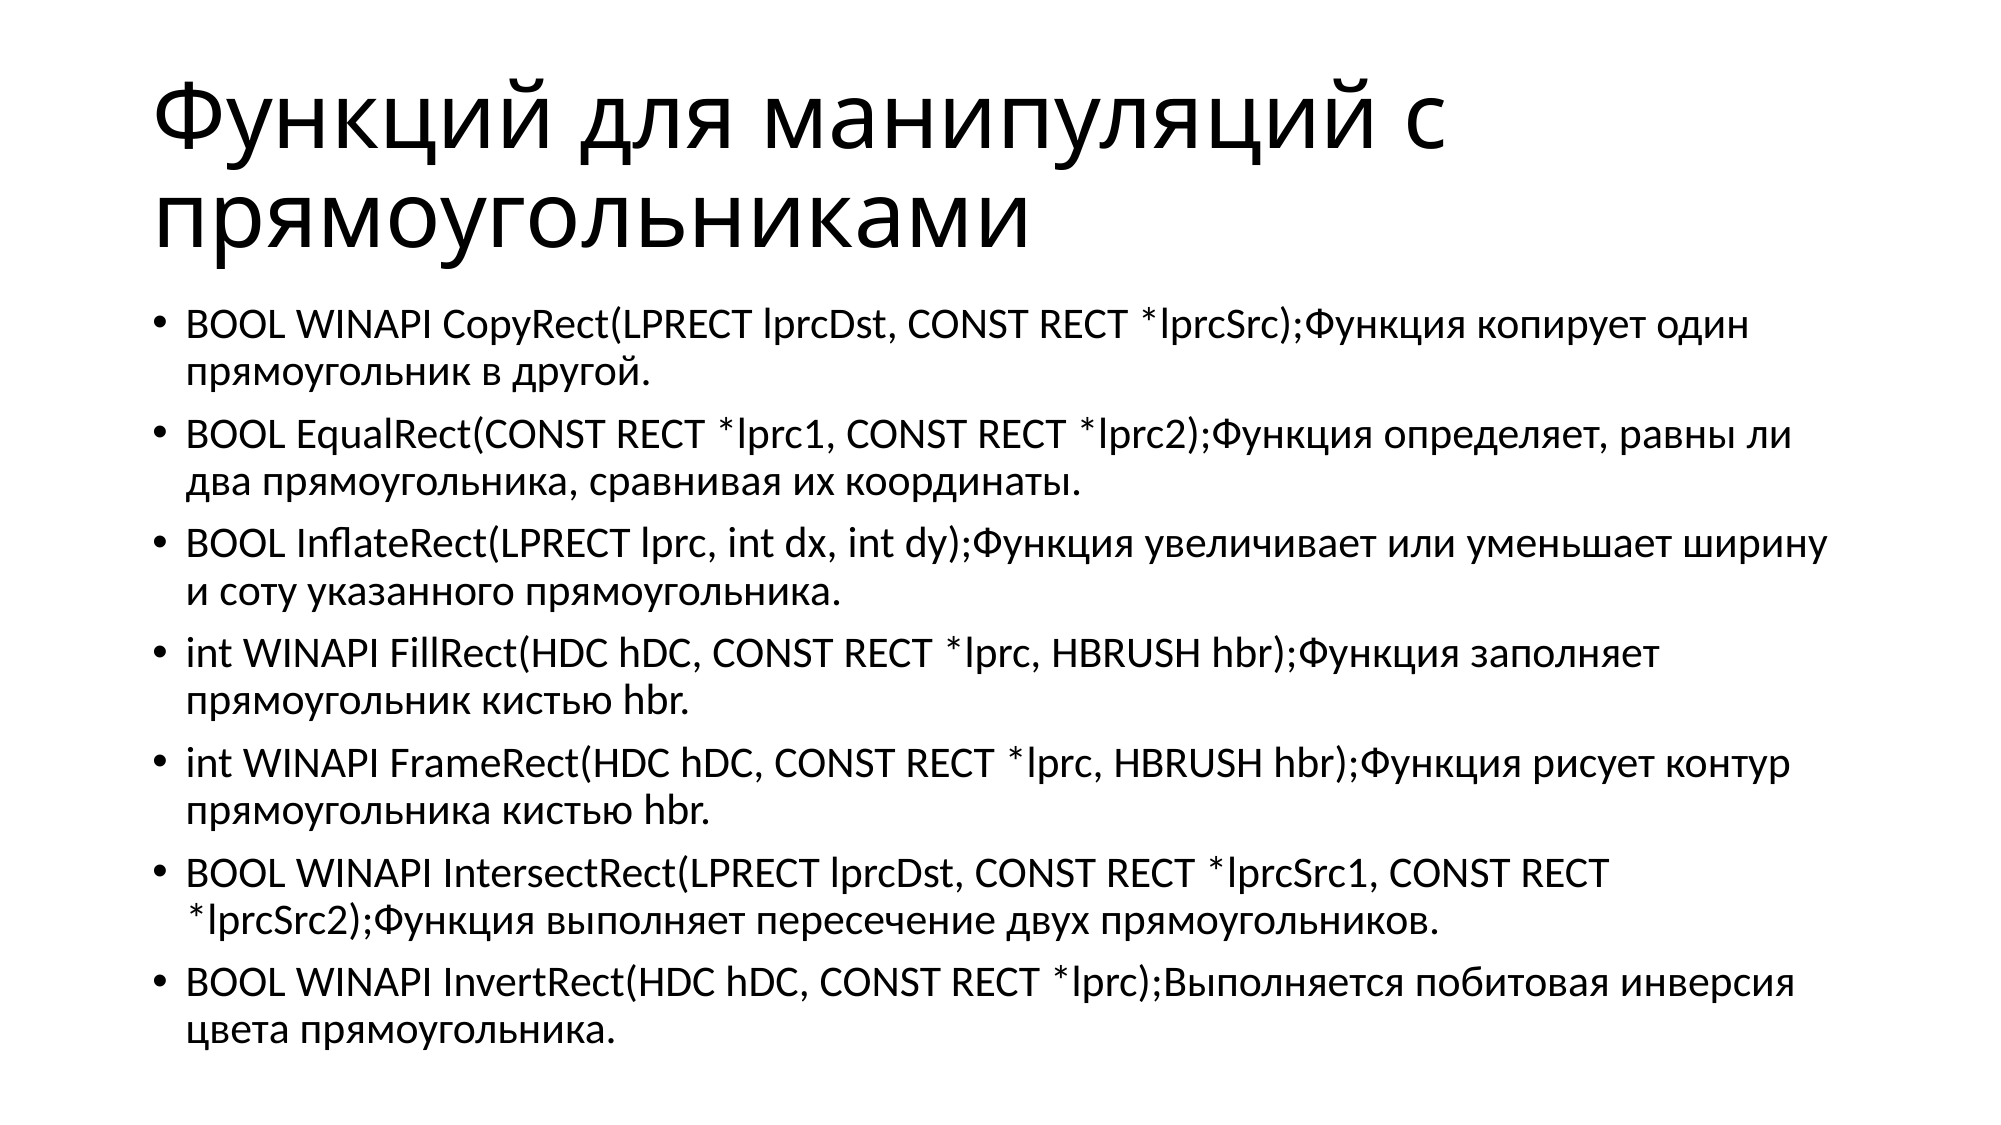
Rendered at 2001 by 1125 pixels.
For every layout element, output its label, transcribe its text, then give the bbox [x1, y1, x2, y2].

list BOOL WINAPI CopyRect(LPRECT lprcDst, CONST RECT *lprcSrc);Функция копирует один прямоугольник в другой. BOOL EqualRect(CONST RECT *lprc1, CONST RECT *lprc2);Функция определяет, равны ли два прямоугольника, сравнивая их координаты. BOOL InflateRect(LPRECT lprc, int dx, int dy);Функция увеличивает или уменьшает ширину и соту указанного прямоугольника. int WINAPI FillRect(HDC hDC, CONST RECT *lprc, HBRUSH hbr);Функция заполняет прямоугольник кистью hbr. int WINAPI FrameRect(HDC hDC, CONST RECT *lprc, HBRUSH hbr);Функция рисует контур прямоугольника кистью hbr. BOOL WINAPI IntersectRect(LPRECT lprcDst, CONST RECT *lprcSrc1, CONST RECT *lprcSrc2);Функция выполняет пересечение двух прямоугольников. BOOL WINAPI InvertRect(HDC hDC, CONST RECT *lprc);Выполняется побитовая инверсия цвета прямоугольника. [137, 225, 1863, 1067]
title Функций для манипуляций с прямоугольниками [137, 59, 1863, 225]
